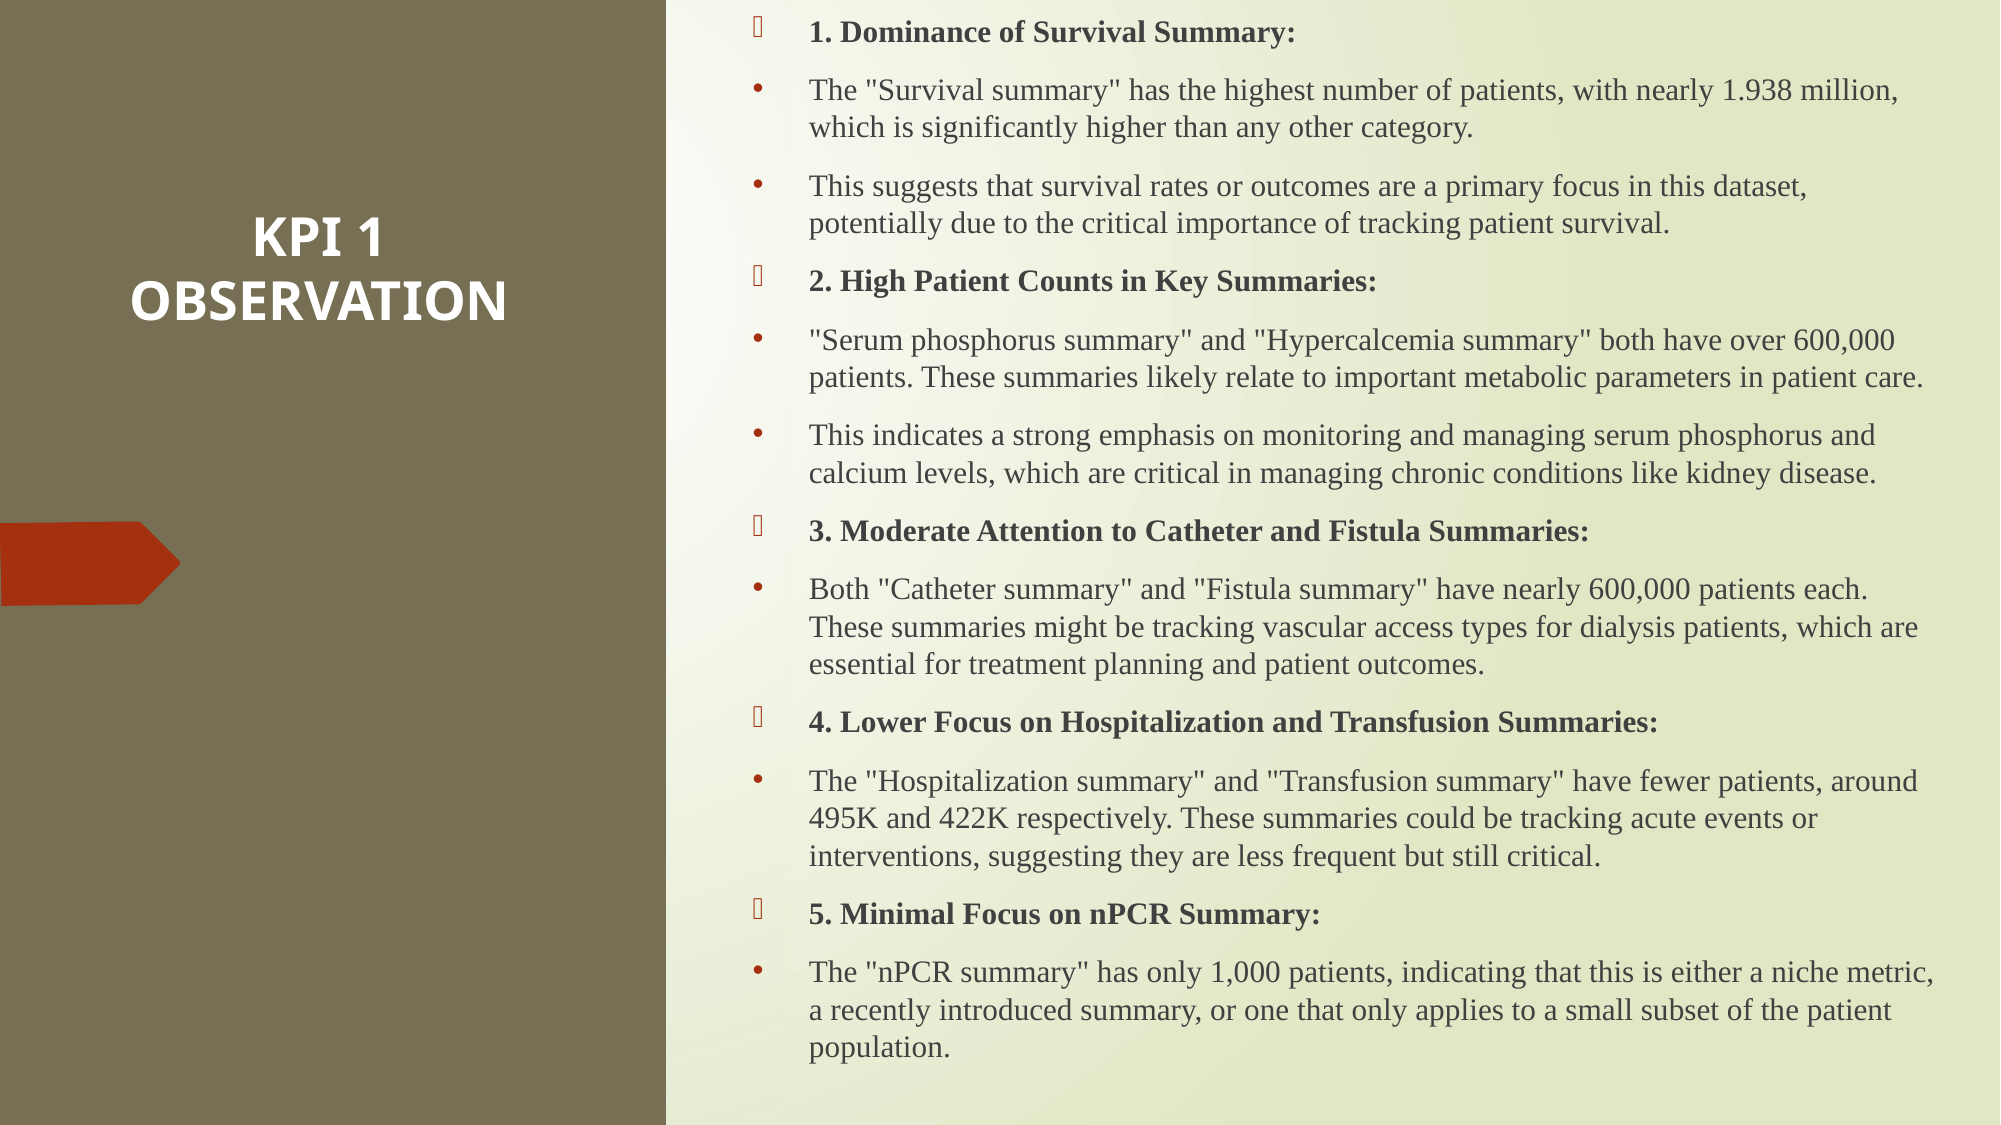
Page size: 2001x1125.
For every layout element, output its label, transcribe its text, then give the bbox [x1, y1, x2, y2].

text_box [0, 521, 181, 606]
title KPI 1 OBSERVATION [49, 194, 591, 405]
text_box [785, 0, 2000, 1125]
list 1. Dominance of Survival Summary: The "Survival summary" has the highest number of patients, with nearly 1.938 million, which is significantly higher than any other category. This suggests that survival rates or outcomes are a primary focus in this dataset, potentially due to the critical importance of tracking patient survival. 2. High Patient Counts in Key Summaries: "Serum phosphorus summary" and "Hypercalcemia summary" both have over 600,000 patients. These summaries likely relate to important metabolic parameters in patient care. This indicates a strong emphasis on monitoring and managing serum phosphorus and calcium levels, which are critical in managing chronic conditions like kidney disease. 3. Moderate Attention to Catheter and Fistula Summaries: Both "Catheter summary" and "Fistula summary" have nearly 600,000 patients each. These summaries might be tracking vascular access types for dialysis patients, which are essential for treatment planning and patient outcomes. 4. Lower Focus on Hospitalization and Transfusion Summaries: The "Hospitalization summary" and "Transfusion summary" have fewer patients, around 495K and 422K respectively. These summaries could be tracking acute events or interventions, suggesting they are less frequent but still critical. 5. Minimal Focus on nPCR Summary: The "nPCR summary" has only 1,000 patients, indicating that this is either a niche metric, a recently introduced summary, or one that only applies to a small subset of the patient population. [737, 52, 1951, 1081]
text_box [0, 0, 667, 1125]
